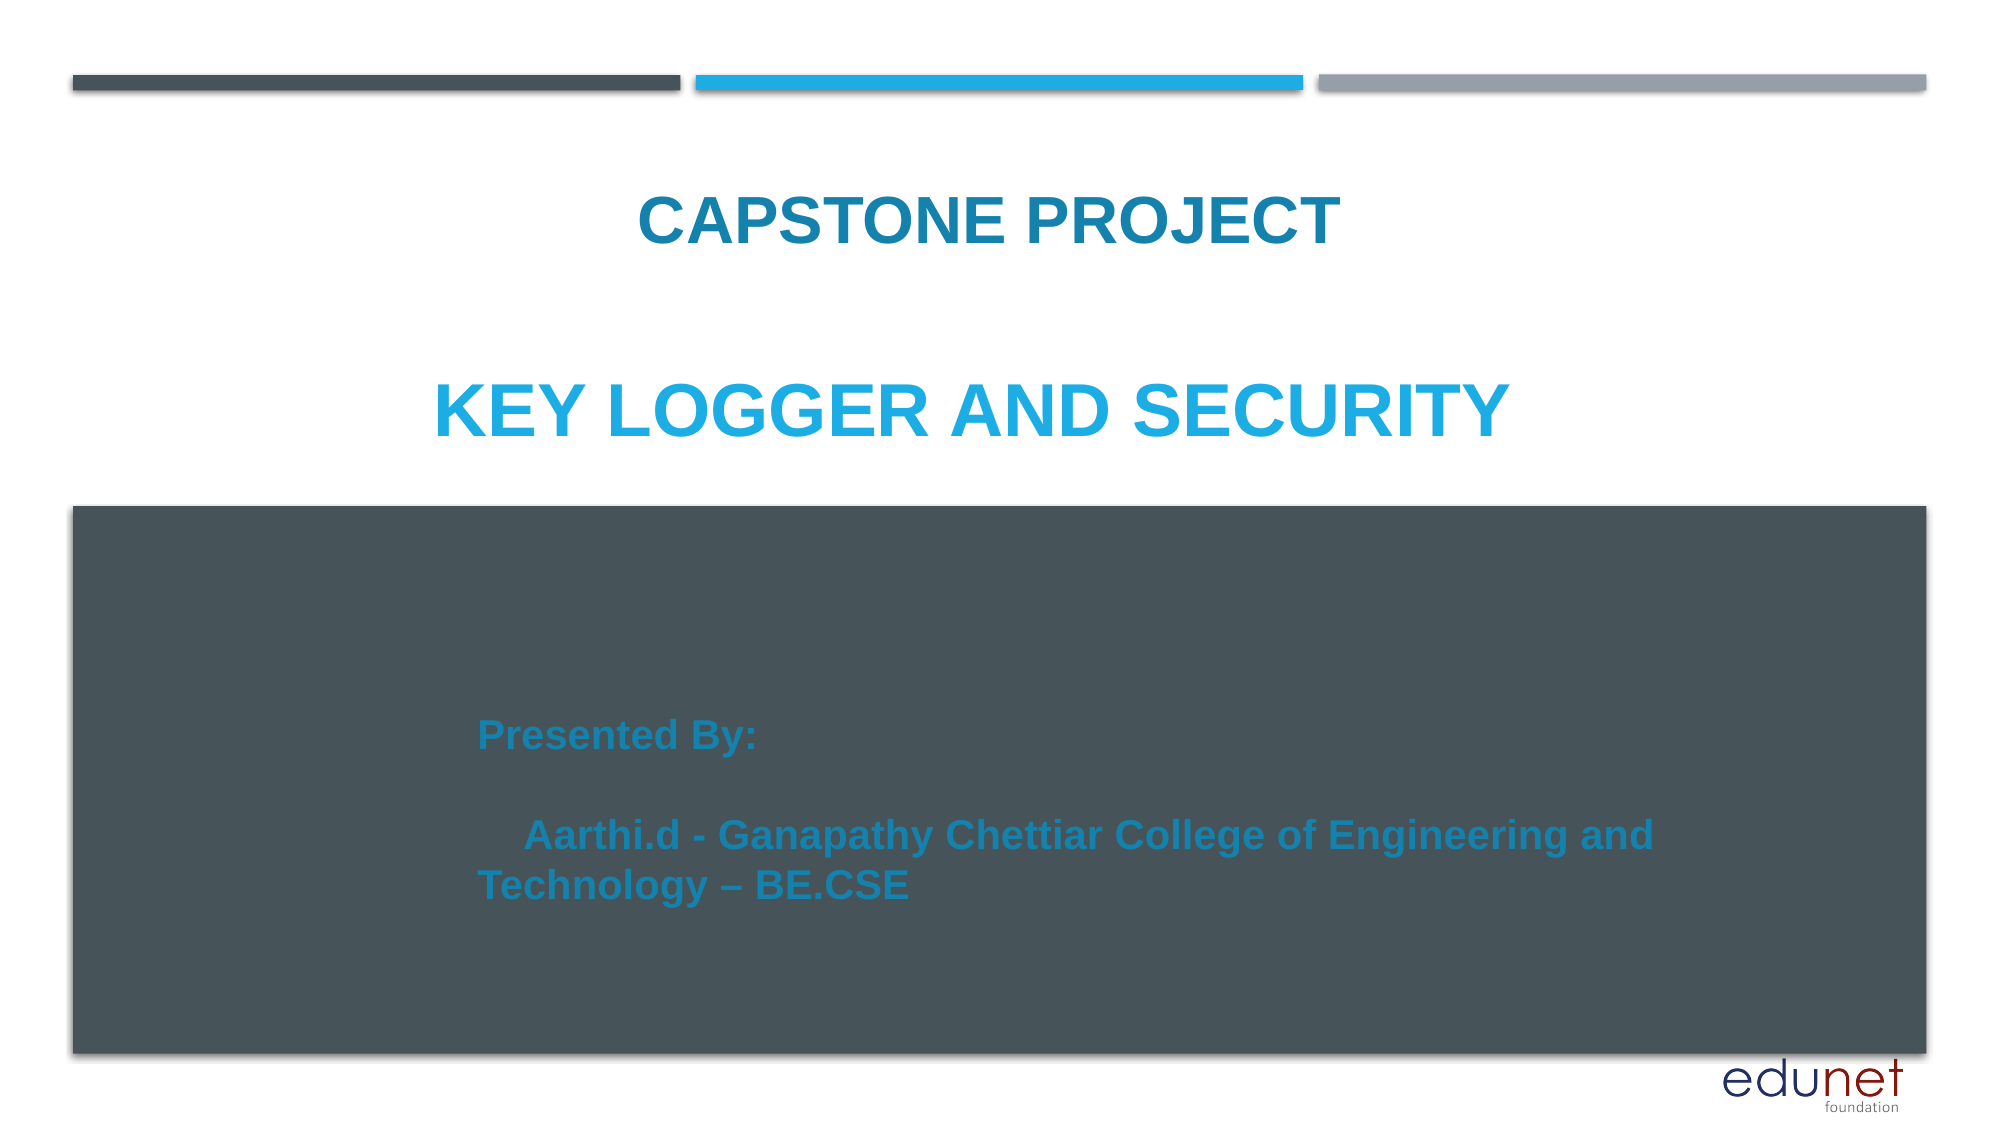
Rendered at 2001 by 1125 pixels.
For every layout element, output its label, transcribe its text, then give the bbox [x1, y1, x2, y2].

picture [1719, 1056, 1905, 1116]
text_box CAPSTONE PROJECT [0, 169, 2000, 265]
title key logger and security [222, 298, 1723, 459]
text_box Presented By: Aarthi.d - Ganapathy Chettiar College of Engineering and Technology – BE.CSE [462, 700, 1772, 916]
